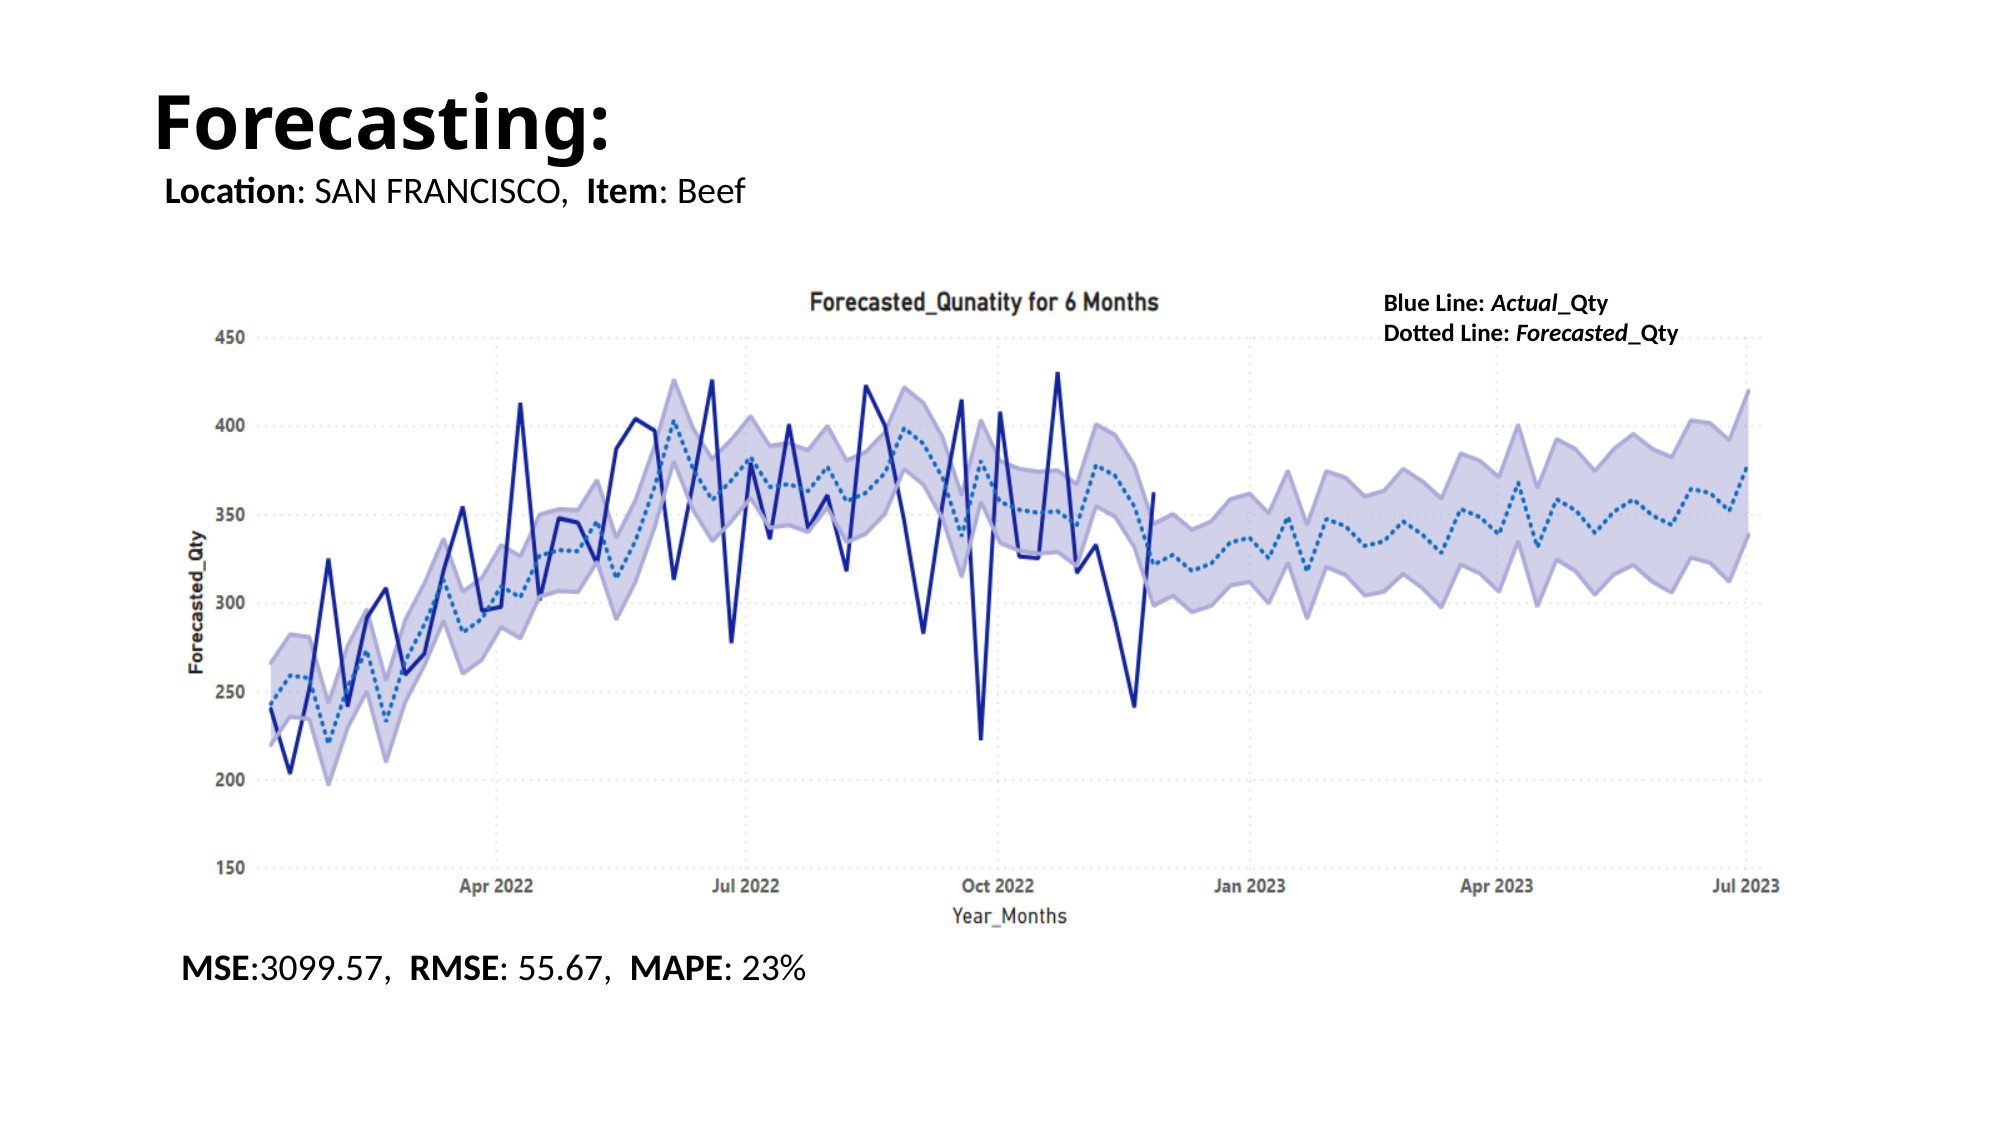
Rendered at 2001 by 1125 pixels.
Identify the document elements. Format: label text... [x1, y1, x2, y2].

text_box Location: SAN FRANCISCO, Item: Beef [149, 158, 879, 219]
title Forecasting: [137, 59, 1863, 191]
picture [166, 259, 1793, 936]
text_box MSE:3099.57, RMSE: 55.67, MAPE: 23% [166, 936, 1029, 996]
